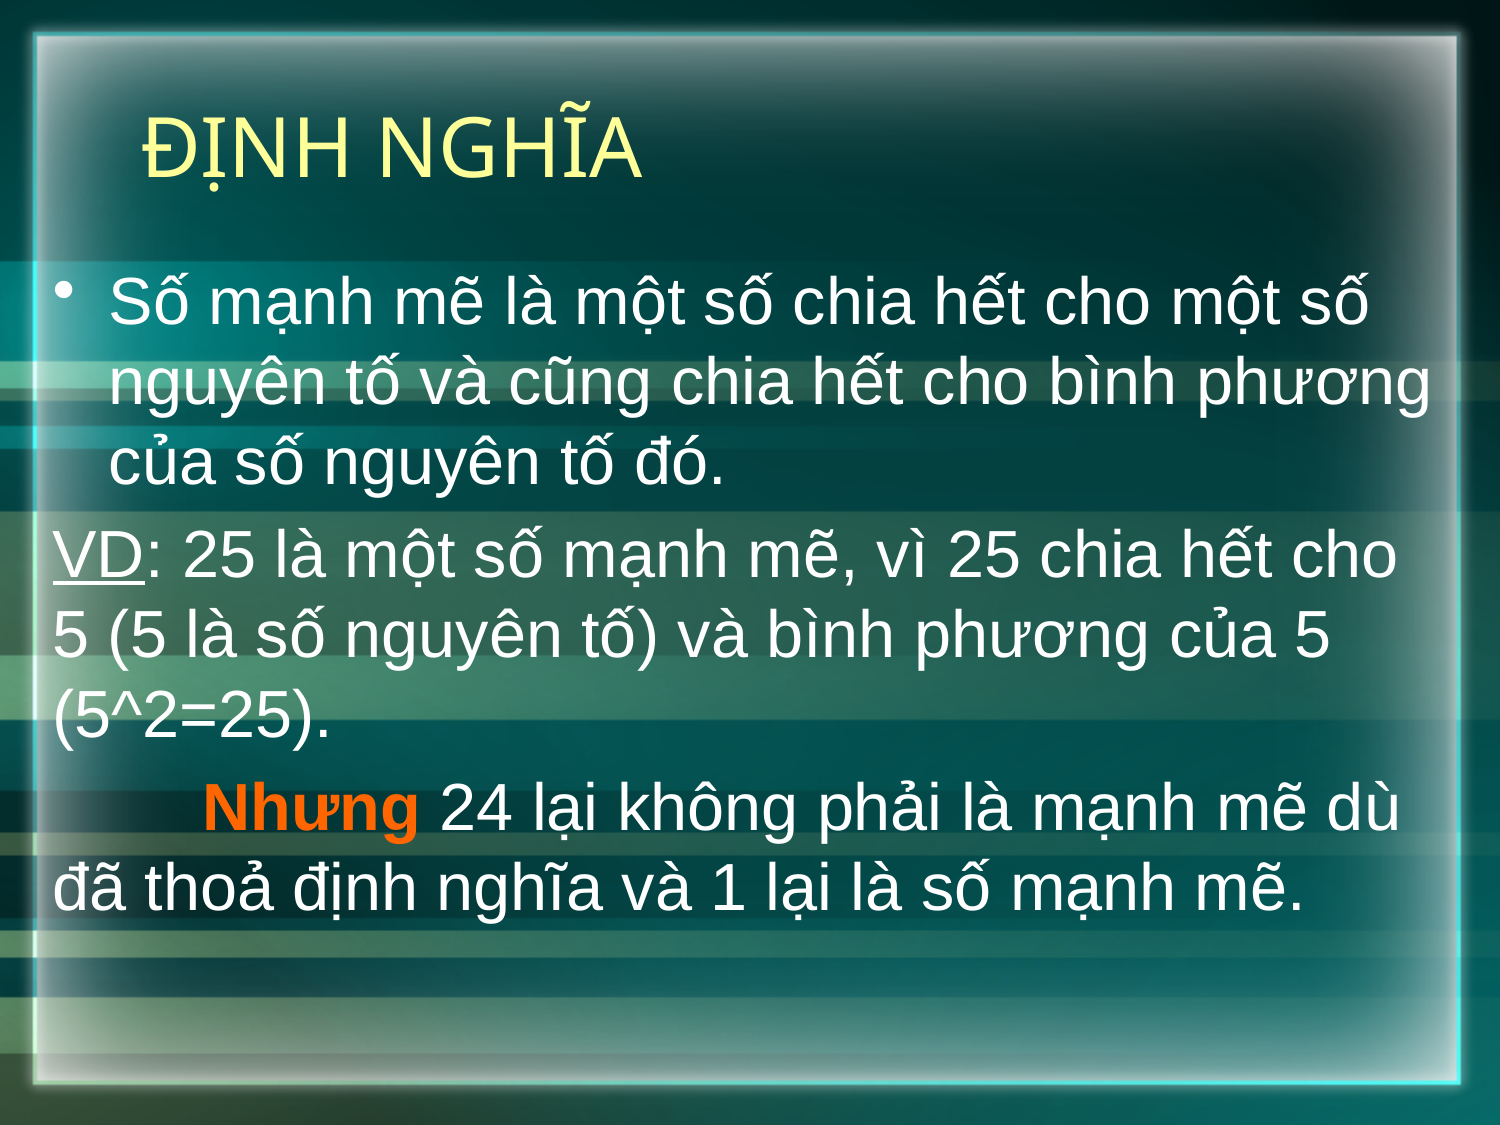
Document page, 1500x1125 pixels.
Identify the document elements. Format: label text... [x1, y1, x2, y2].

picture [0, 0, 1500, 1125]
title ĐỊNH NGHĨA [125, 50, 1363, 238]
list Số mạnh mẽ là một số chia hết cho một số nguyên tố và cũng chia hết cho bình phương của số nguyên tố đó. VD: 25 là một số mạnh mẽ, vì 25 chia hết cho 5 (5 là số nguyên tố) và bình phương của 5 (5^2=25). Nhưng 24 lại không phải là mạnh mẽ dù đã thoả định nghĩa và 1 lại là số mạnh mẽ. [37, 249, 1450, 1075]
